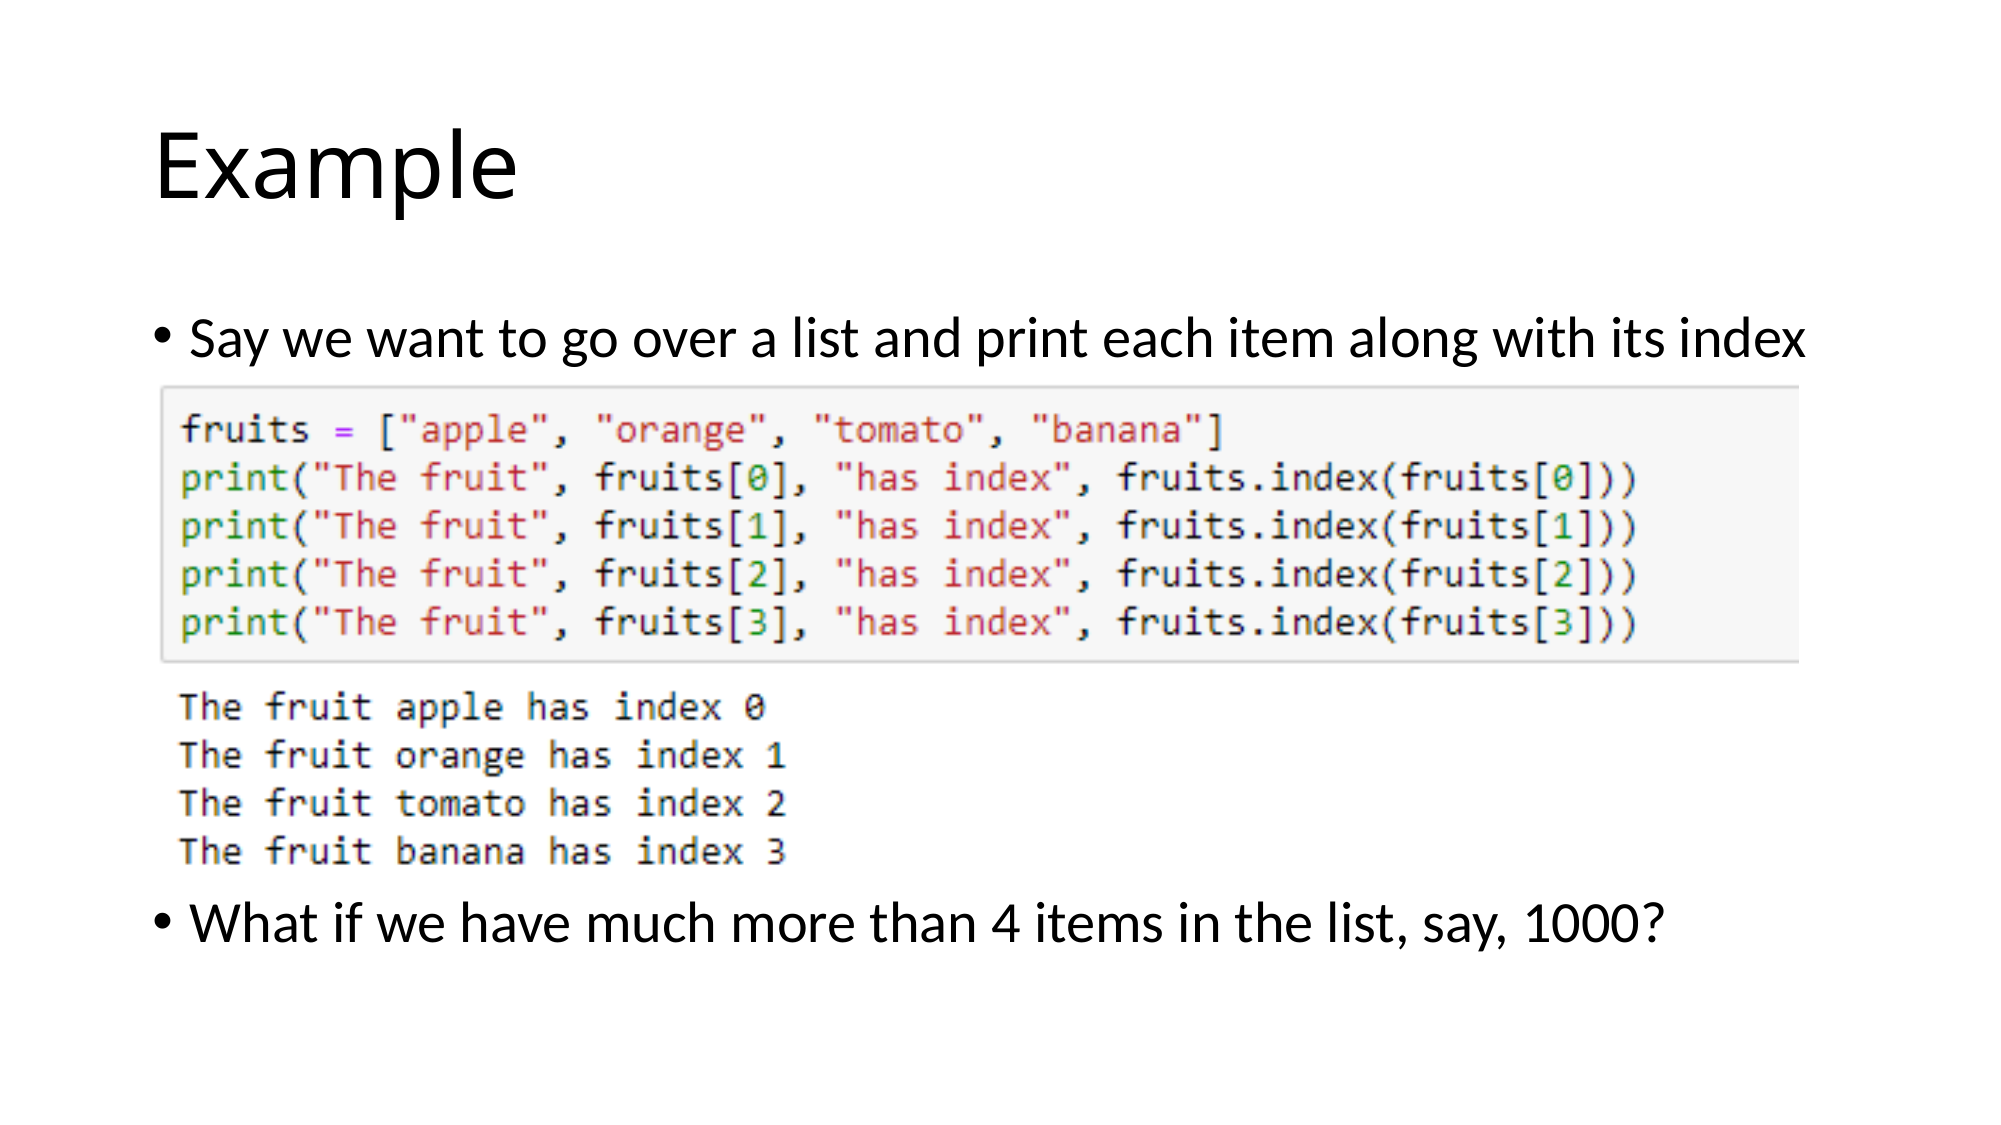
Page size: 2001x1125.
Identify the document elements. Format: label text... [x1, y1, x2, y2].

title Example [137, 59, 1863, 278]
list Say we want to go over a list and print each item along with its index What if we have much more than 4 items in the list, say, 1000? [137, 299, 1863, 1014]
picture [150, 378, 1799, 882]
